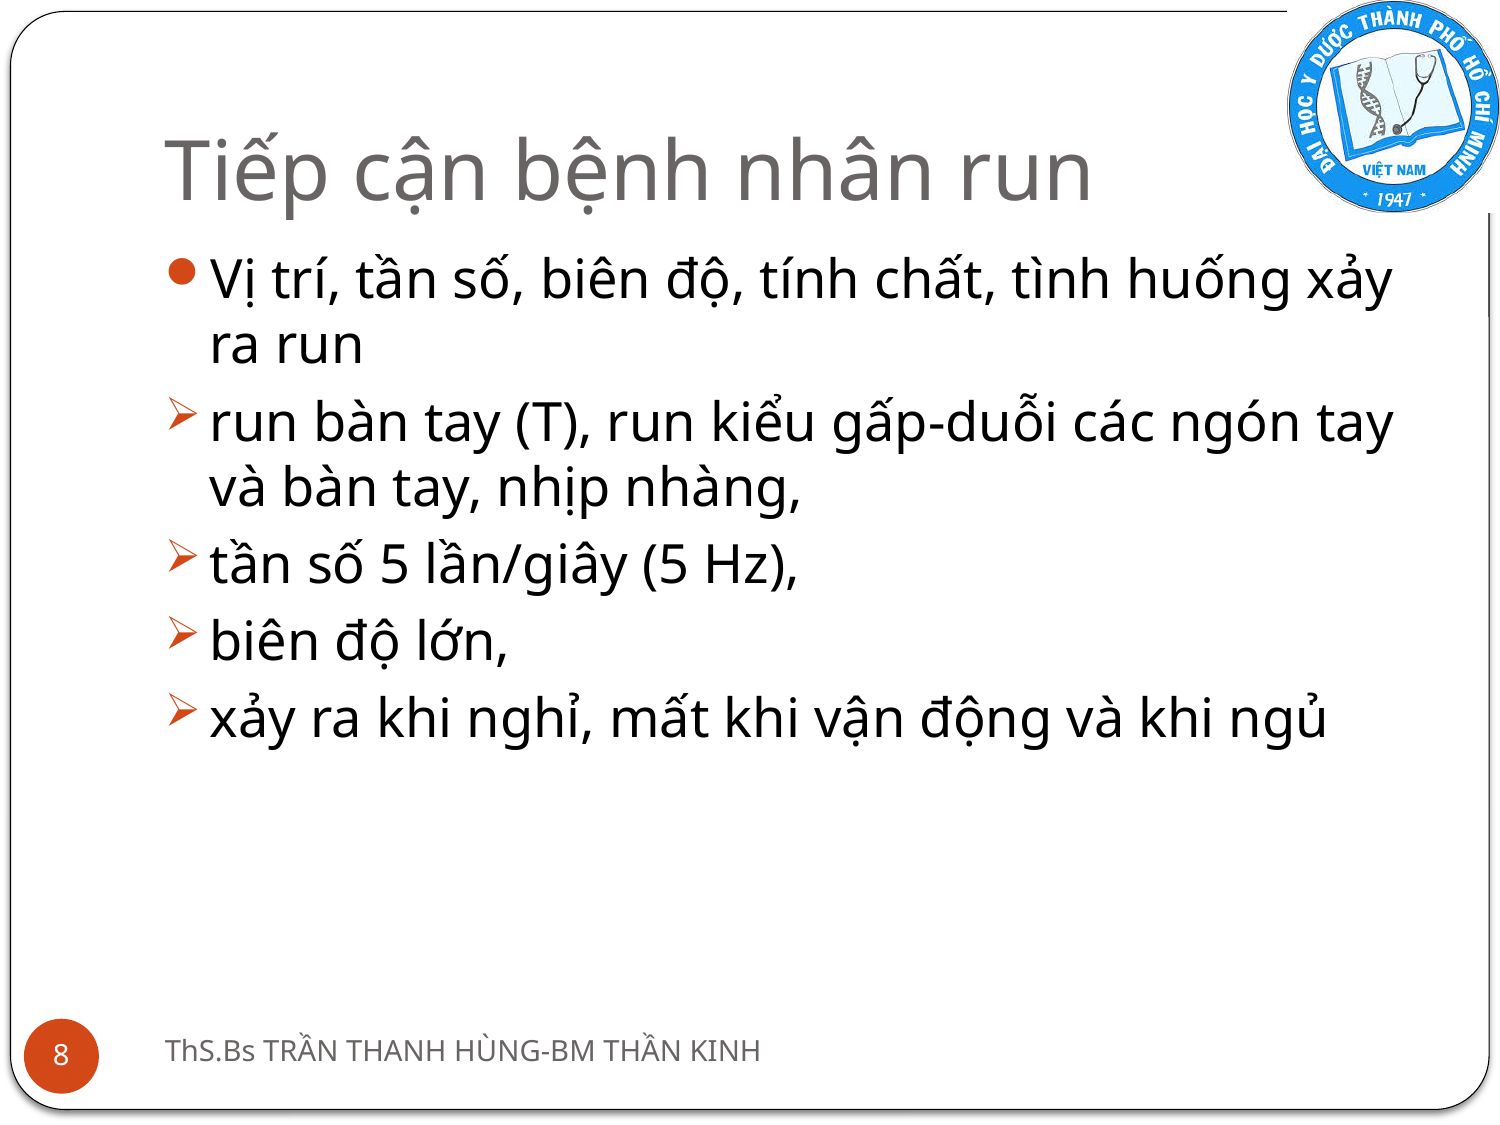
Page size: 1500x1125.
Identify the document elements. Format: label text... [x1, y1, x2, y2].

picture [1287, 0, 1500, 213]
title Tiếp cận bệnh nhân run [150, 45, 1425, 233]
list Vị trí, tần số, biên độ, tính chất, tình huống xảy ra run run bàn tay (T), run kiểu gấp-duỗi các ngón tay và bàn tay, nhịp nhàng, tần số 5 lần/giây (5 Hz), biên độ lớn, xảy ra khi nghỉ, mất khi vận động và khi ngủ [150, 237, 1425, 988]
footer ThS.Bs TRẦN THANH HÙNG-BM THẦN KINH [150, 1012, 800, 1088]
slide_number 8 [23, 1018, 99, 1094]
